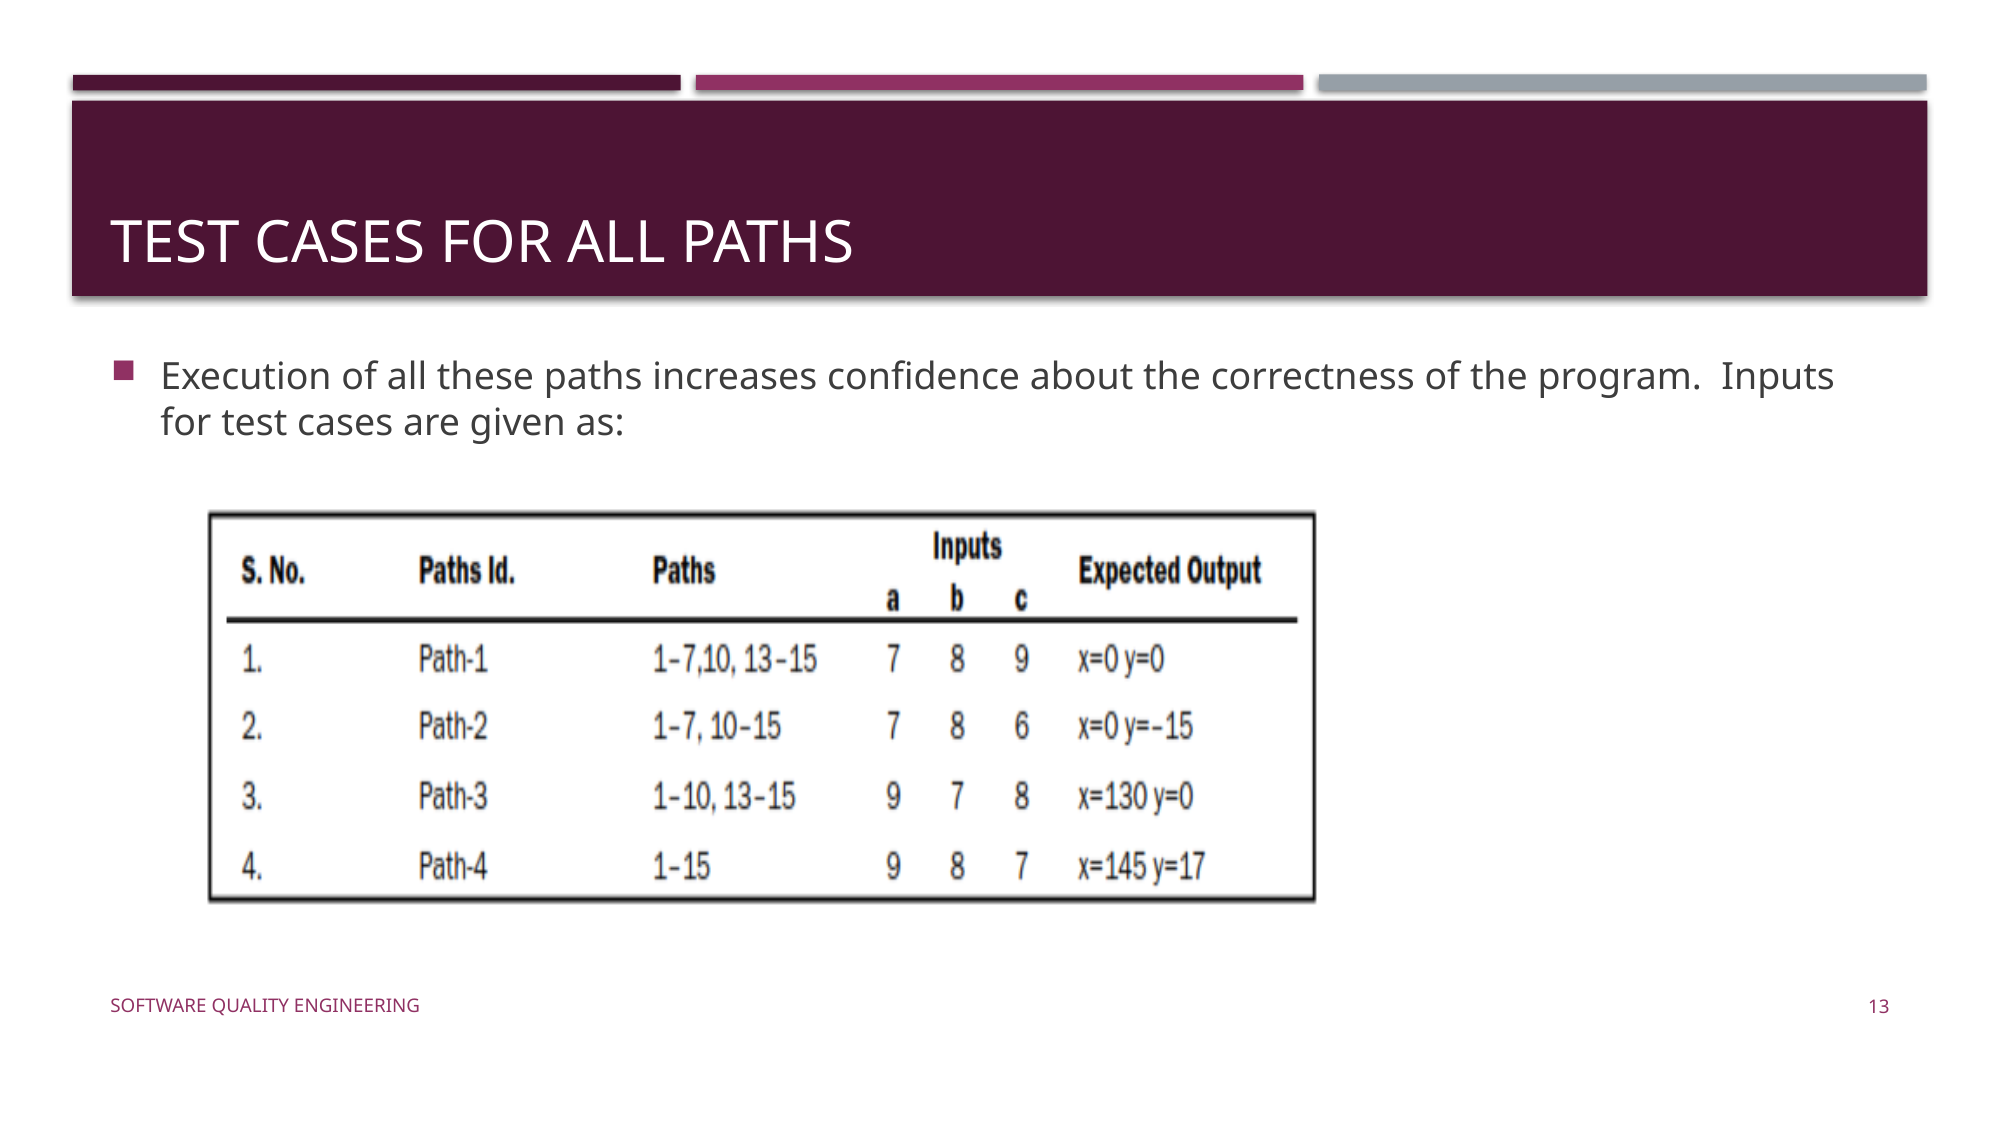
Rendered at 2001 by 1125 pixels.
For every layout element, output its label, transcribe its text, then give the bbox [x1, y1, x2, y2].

slide_number 13 [1732, 977, 1905, 1037]
footer Software Quality Engineering [95, 976, 1230, 1037]
list Execution of all these paths increases confidence about the correctness of the program. Inputs for test cases are given as: [95, 357, 1905, 503]
picture [173, 501, 1355, 927]
title Test cases for all paths [95, 115, 1905, 282]
